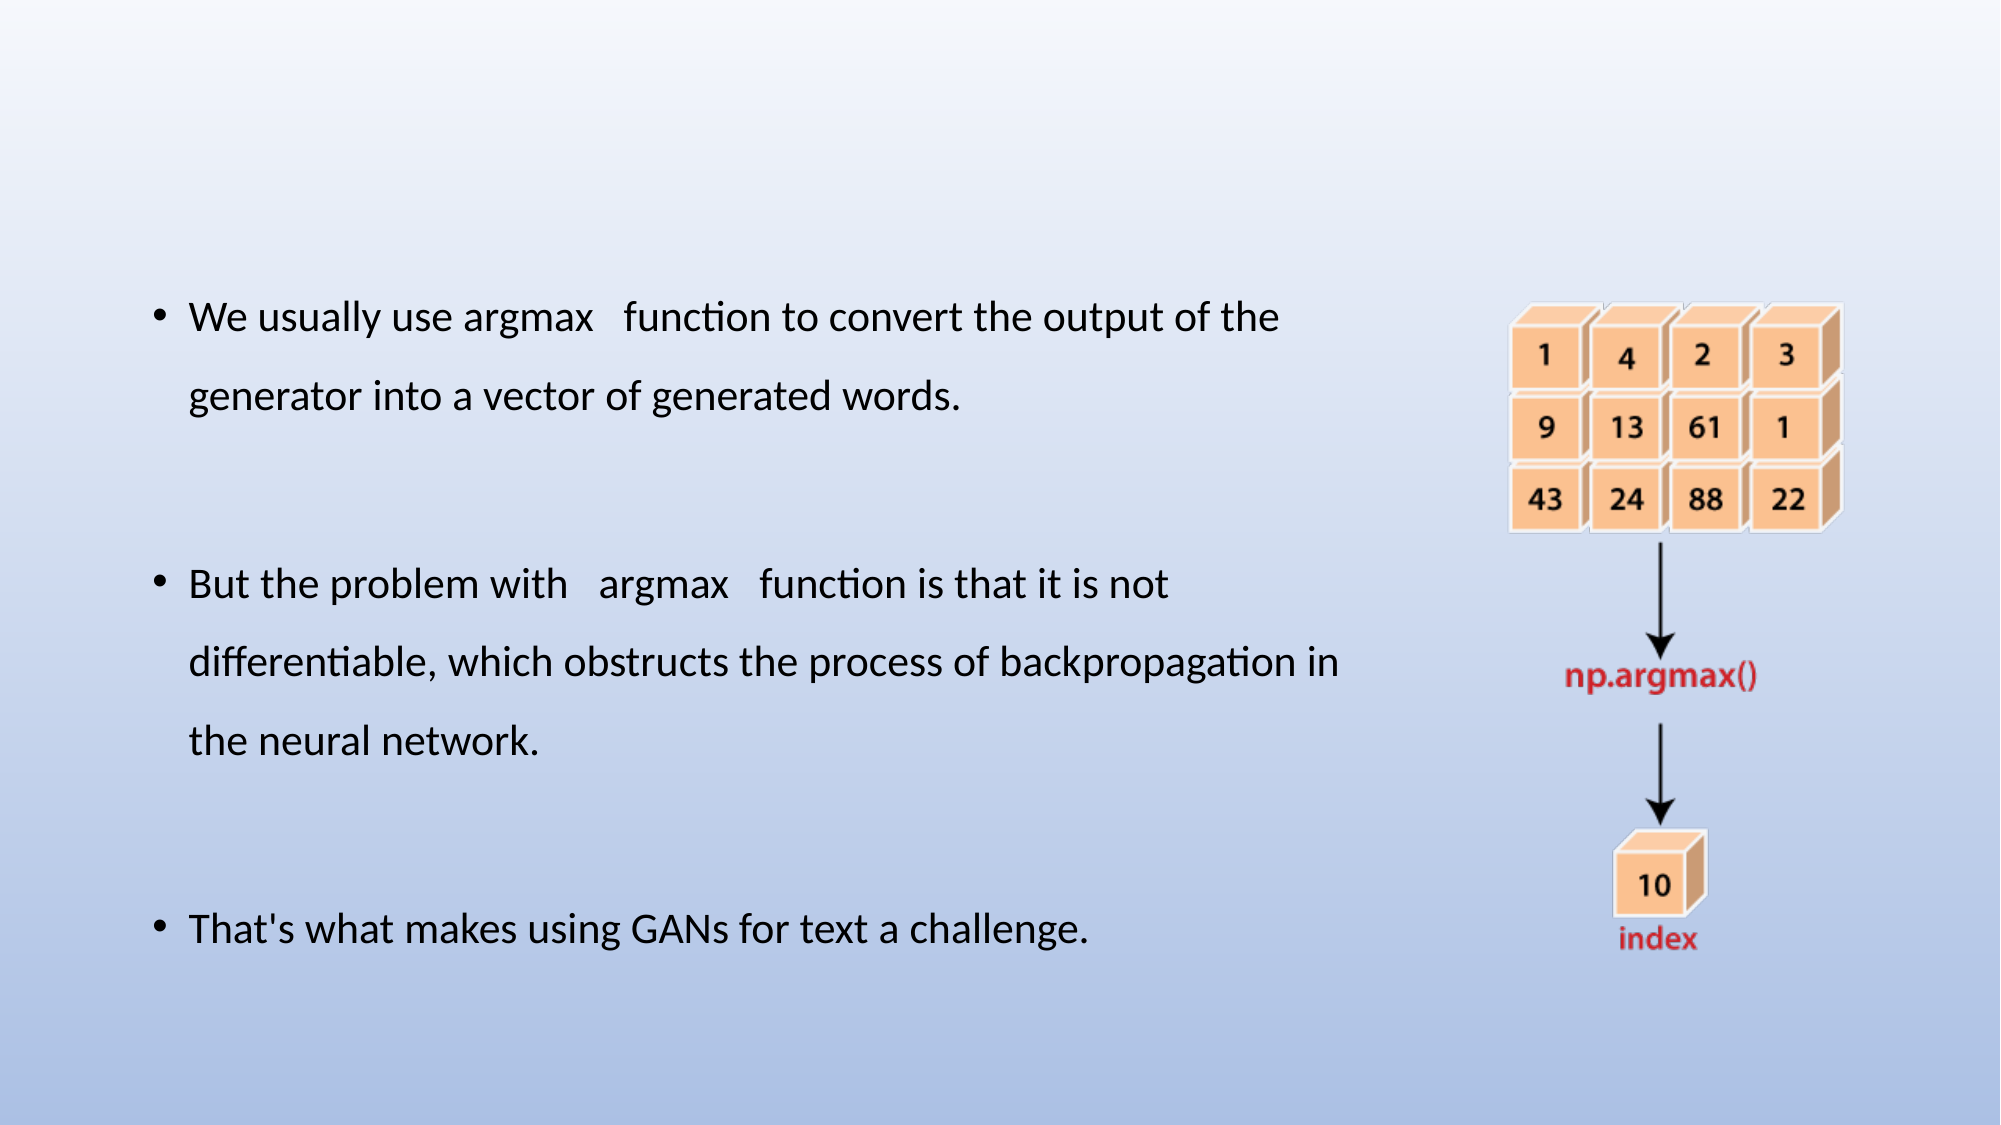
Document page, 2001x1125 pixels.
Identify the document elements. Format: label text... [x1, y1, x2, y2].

picture [1458, 280, 1895, 969]
list We usually use argmax function to convert the output of the generator into a vector of generated words. But the problem with argmax function is that it is not differentiable, which obstructs the process of backpropagation in the neural network. That's what makes using GANs for text a challenge. [137, 254, 1418, 969]
